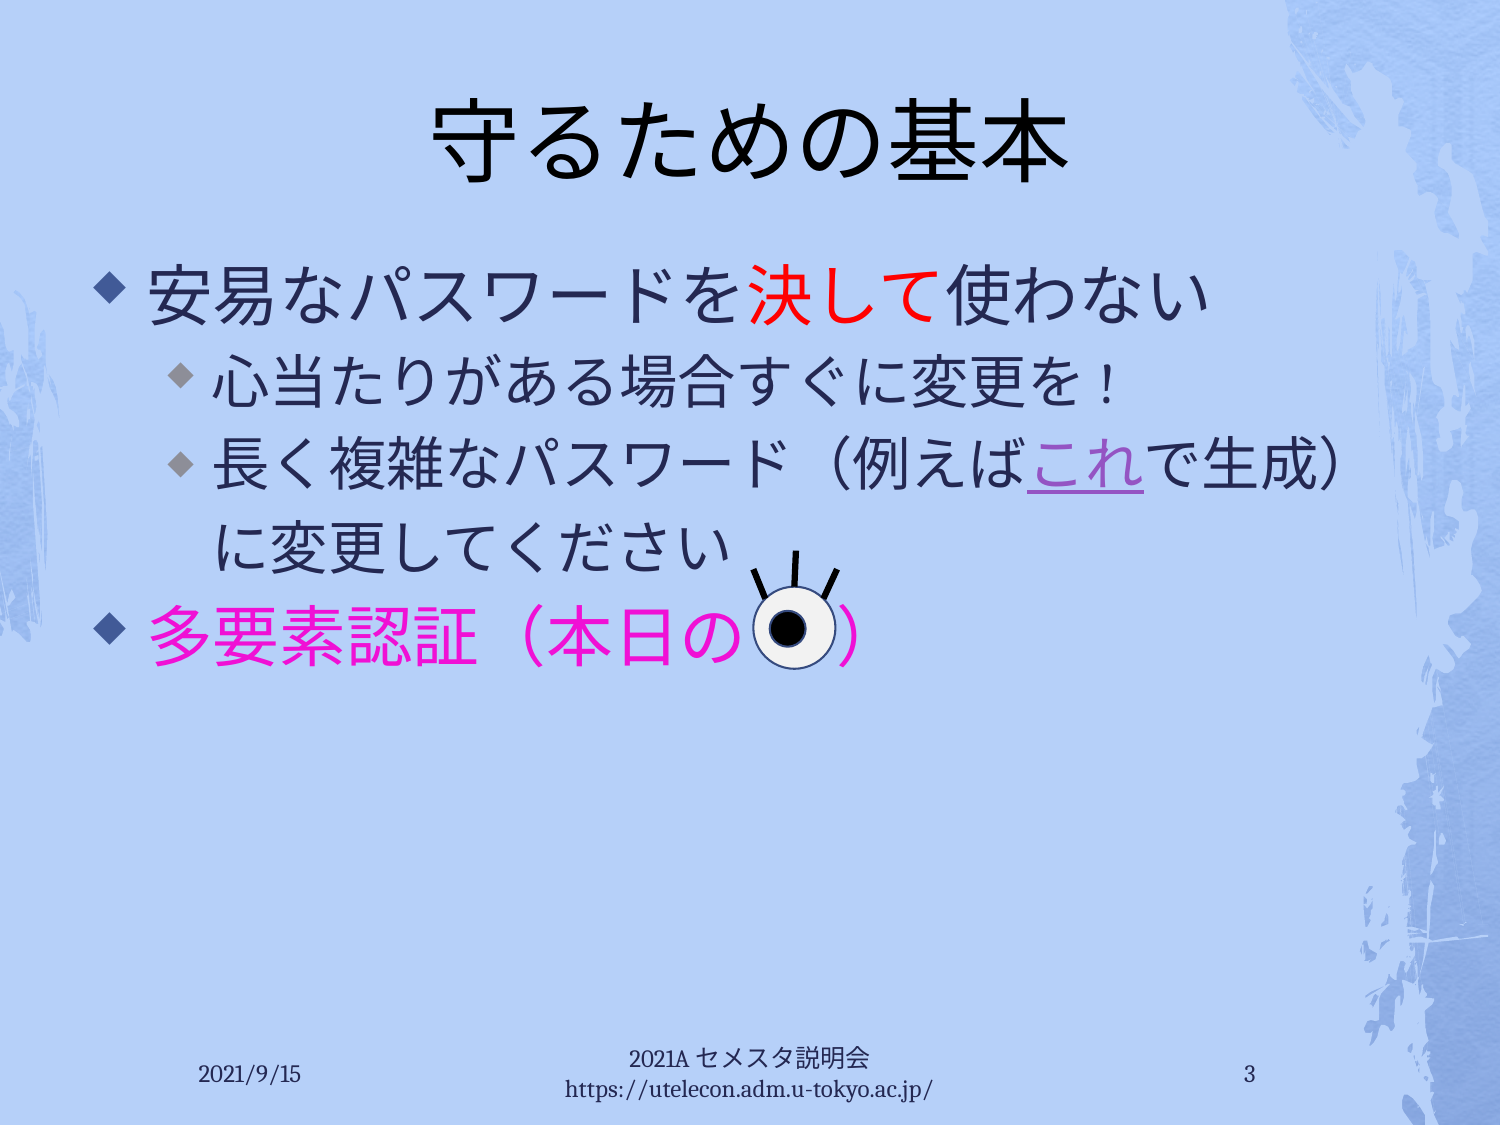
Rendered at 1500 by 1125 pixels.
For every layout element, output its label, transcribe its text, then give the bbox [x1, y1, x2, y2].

footer 2021Aセメスタ説明会 https://utelecon.adm.u-tokyo.ac.jp/ [512, 1042, 988, 1103]
slide_number 3 [1074, 1042, 1425, 1103]
table_cell スマホ [742, 541, 848, 680]
list 安易なパスワードを決して使わない 心当たりがある場合すぐに変更を! 長く複雑なパスワード（例えばこれで生成）に変更してください 多要素認証（本日の ） [75, 246, 1425, 989]
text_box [752, 550, 838, 669]
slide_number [75, 1042, 425, 1103]
title 守るための基本 [75, 45, 1425, 233]
